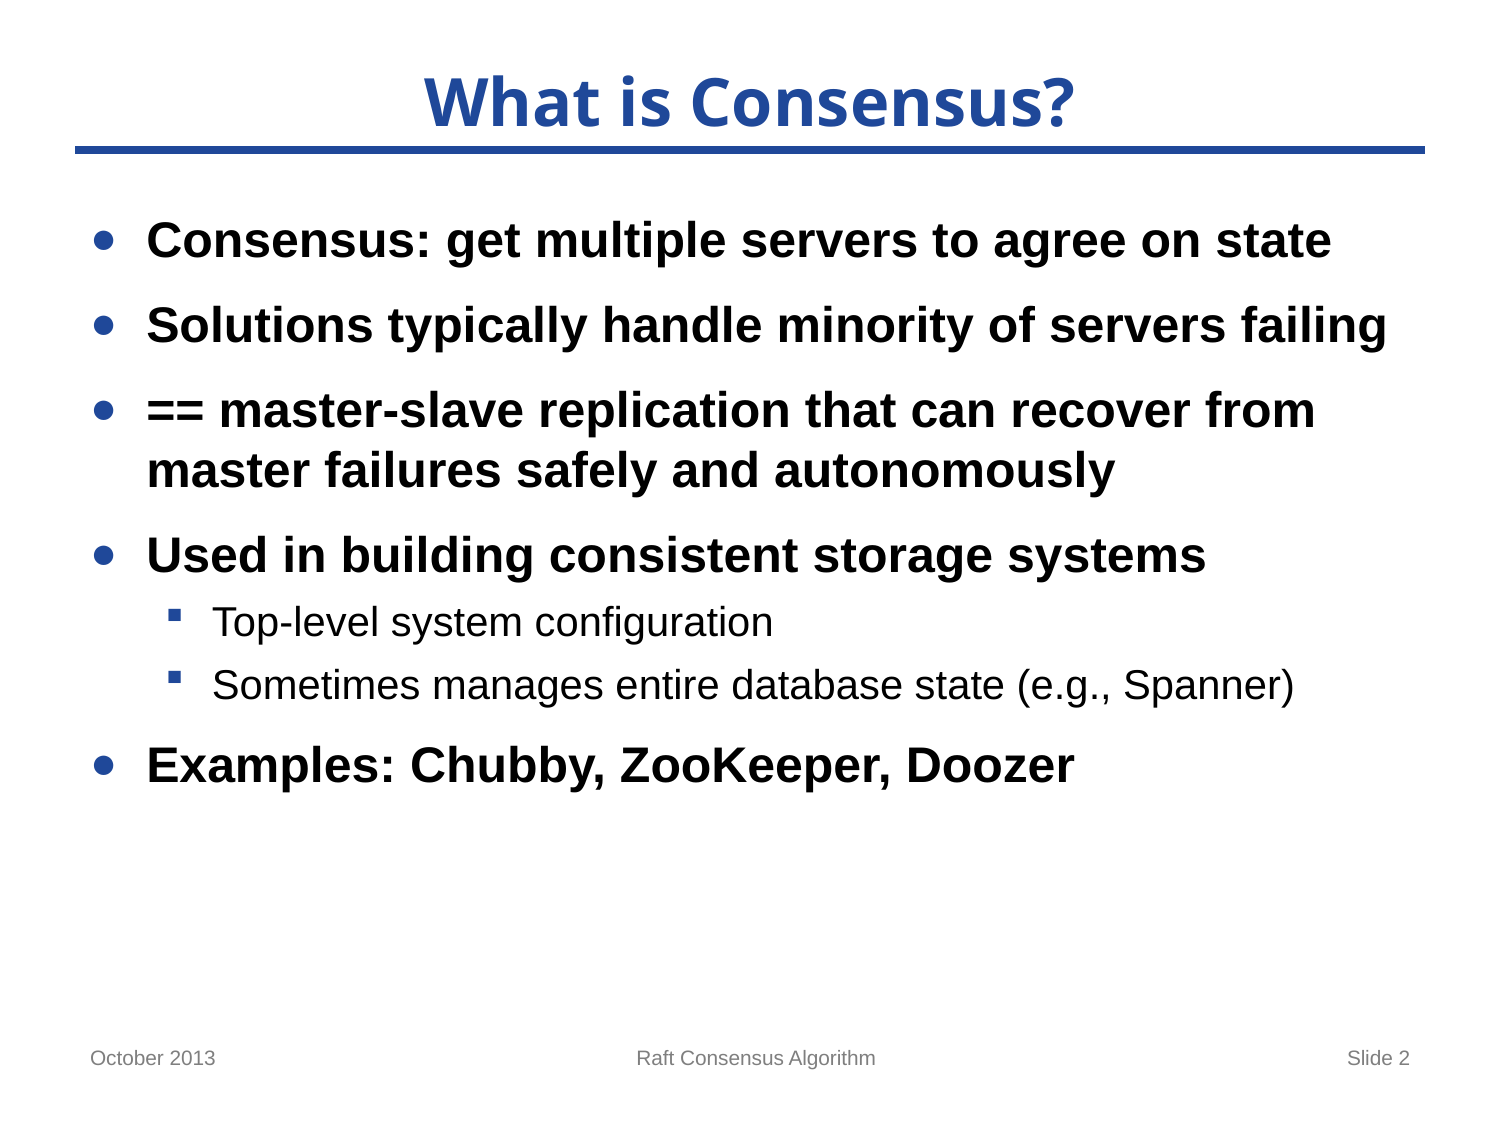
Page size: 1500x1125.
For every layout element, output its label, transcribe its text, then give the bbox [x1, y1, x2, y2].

title What is Consensus? [75, 50, 1425, 150]
slide_number Slide [1074, 1037, 1425, 1103]
footer Raft Consensus Algorithm [474, 1037, 1038, 1103]
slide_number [75, 1037, 425, 1103]
list Consensus: get multiple servers to agree on state Solutions typically handle minority of servers failing == master-slave replication that can recover from master failures safely and autonomously Used in building consistent storage systems Top-level system configuration Sometimes manages entire database state (e.g., Spanner) Examples: Chubby, ZooKeeper, Doozer [75, 200, 1425, 1005]
